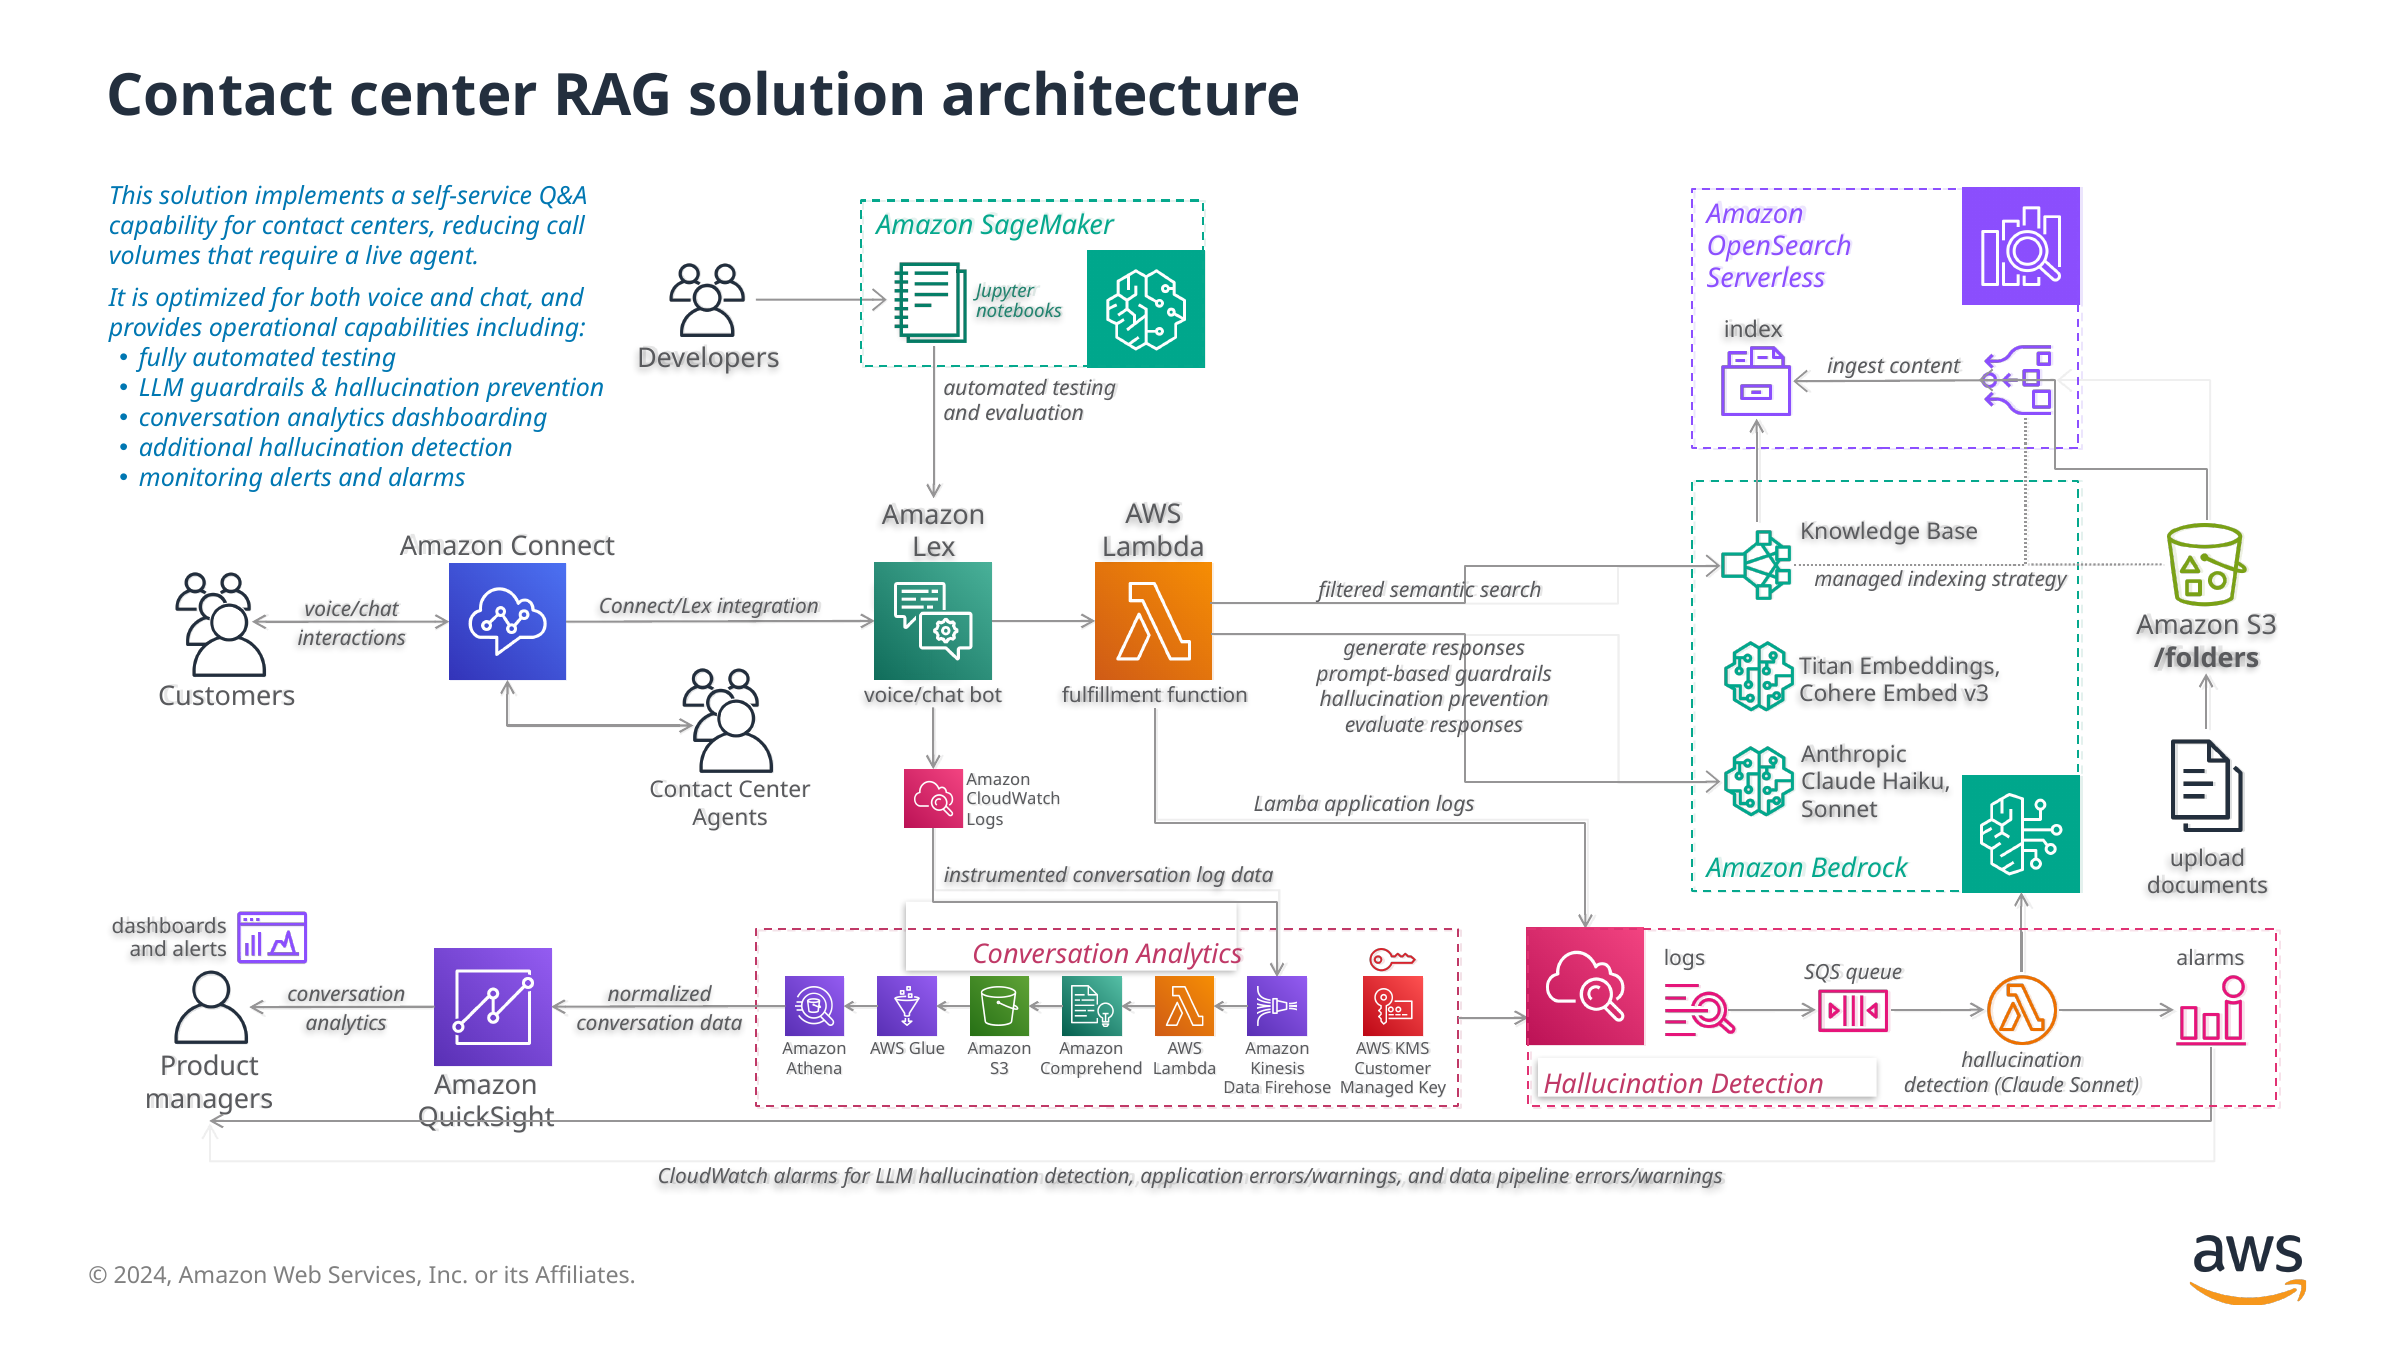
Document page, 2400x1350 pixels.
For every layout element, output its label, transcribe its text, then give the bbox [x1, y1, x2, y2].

picture [1062, 976, 1122, 1036]
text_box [190, 601, 268, 706]
picture [0, 165, 1172, 1210]
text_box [577, 609, 624, 796]
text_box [2053, 379, 2207, 520]
title Contact center RAG solution architecture [91, 49, 2309, 162]
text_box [680, 666, 776, 801]
picture [1248, 603, 1259, 633]
picture [1248, 165, 2400, 1210]
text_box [1255, 565, 1721, 603]
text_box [1486, 633, 1721, 782]
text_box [1172, 83, 1248, 1350]
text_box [1259, 602, 1481, 1034]
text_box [1835, 374, 1984, 608]
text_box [1030, 730, 1168, 1075]
